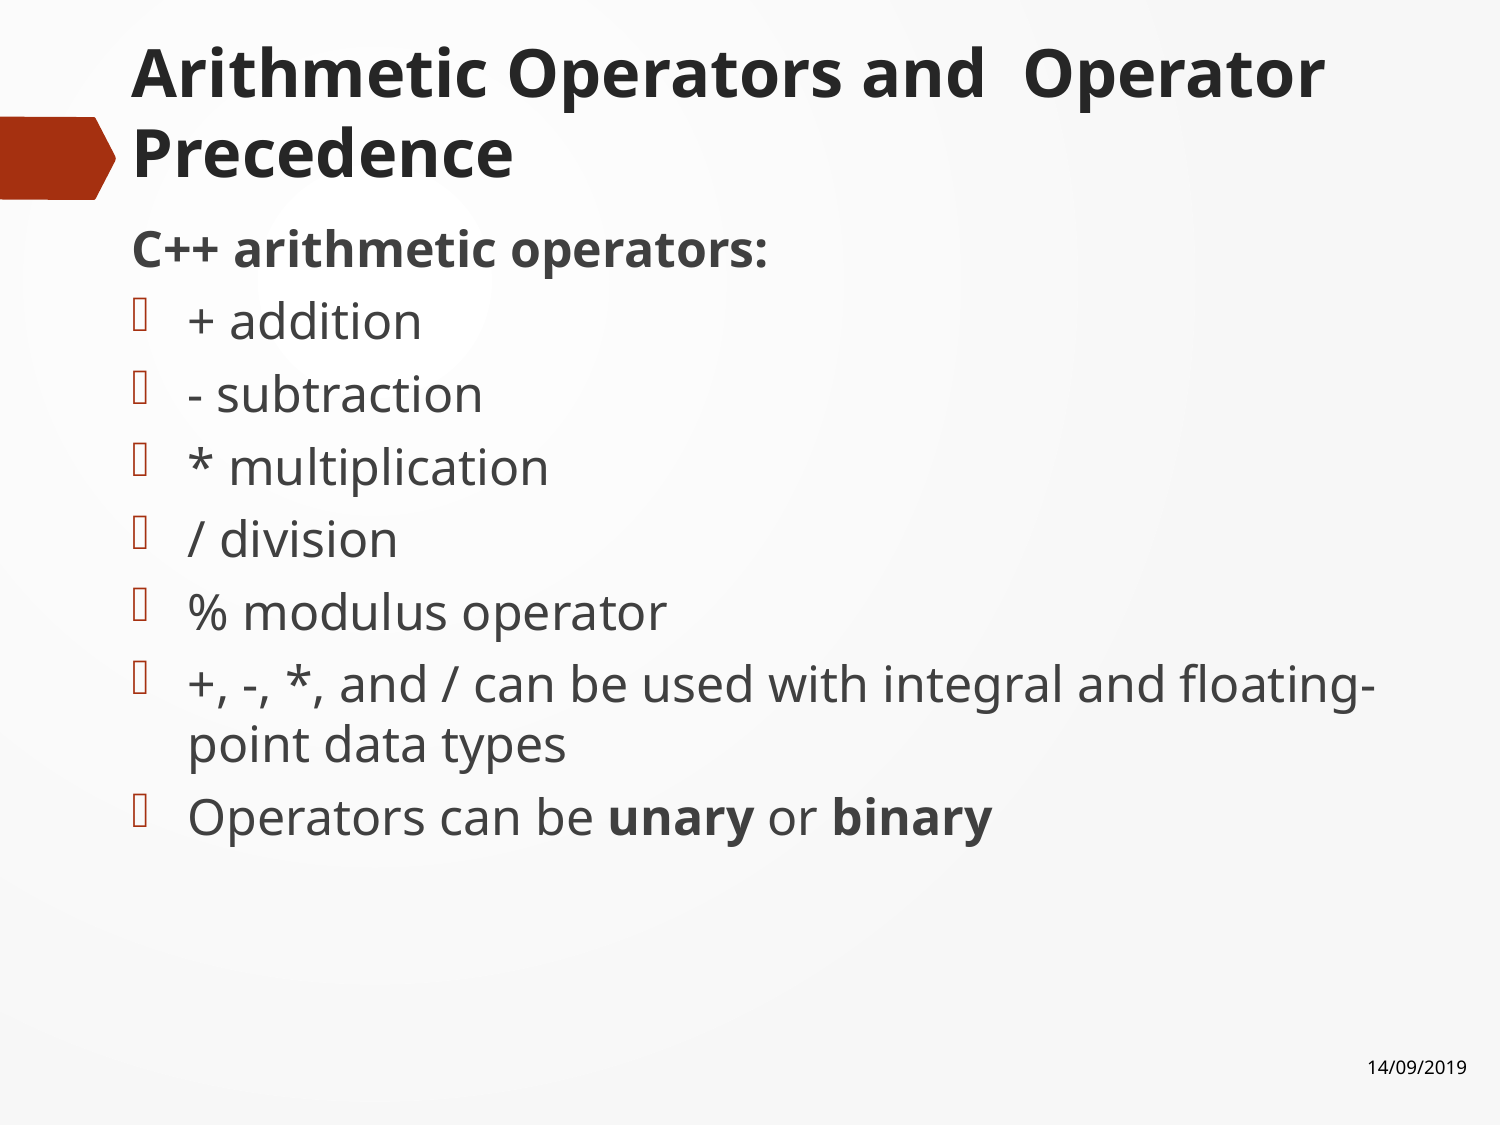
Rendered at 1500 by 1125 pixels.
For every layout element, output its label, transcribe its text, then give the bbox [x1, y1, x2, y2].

title Arithmetic Operators and Operator Precedence [116, 23, 1483, 158]
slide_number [1260, 1037, 1483, 1098]
list C++ arithmetic operators: + addition - subtraction * multiplication / division % modulus operator +, -, *, and / can be used with integral and floating-point data types Operators can be unary or binary [116, 210, 1483, 1029]
